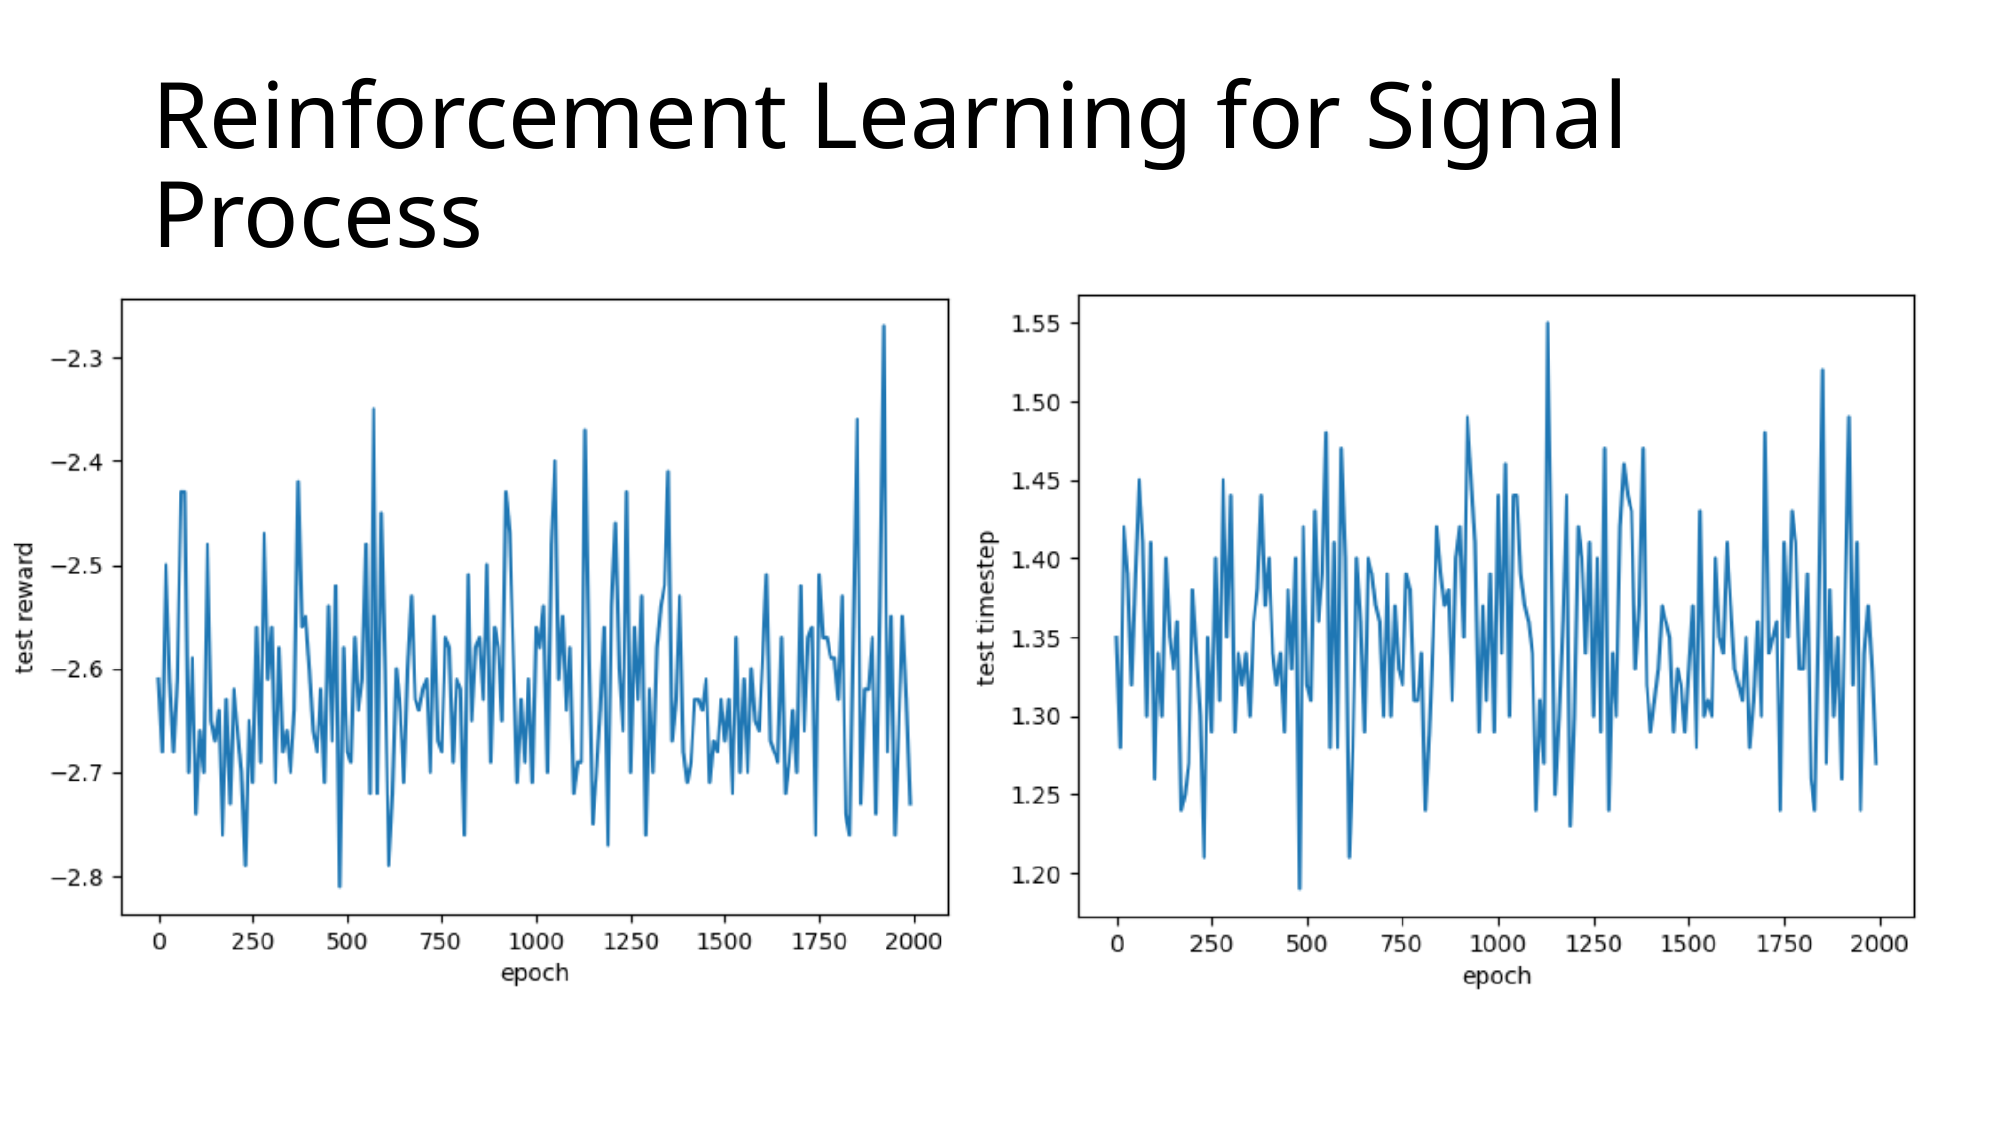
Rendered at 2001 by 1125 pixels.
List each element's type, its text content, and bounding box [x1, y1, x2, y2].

title Reinforcement Learning for Signal Process [137, 59, 1863, 277]
picture [960, 277, 1959, 999]
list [0, 277, 960, 992]
